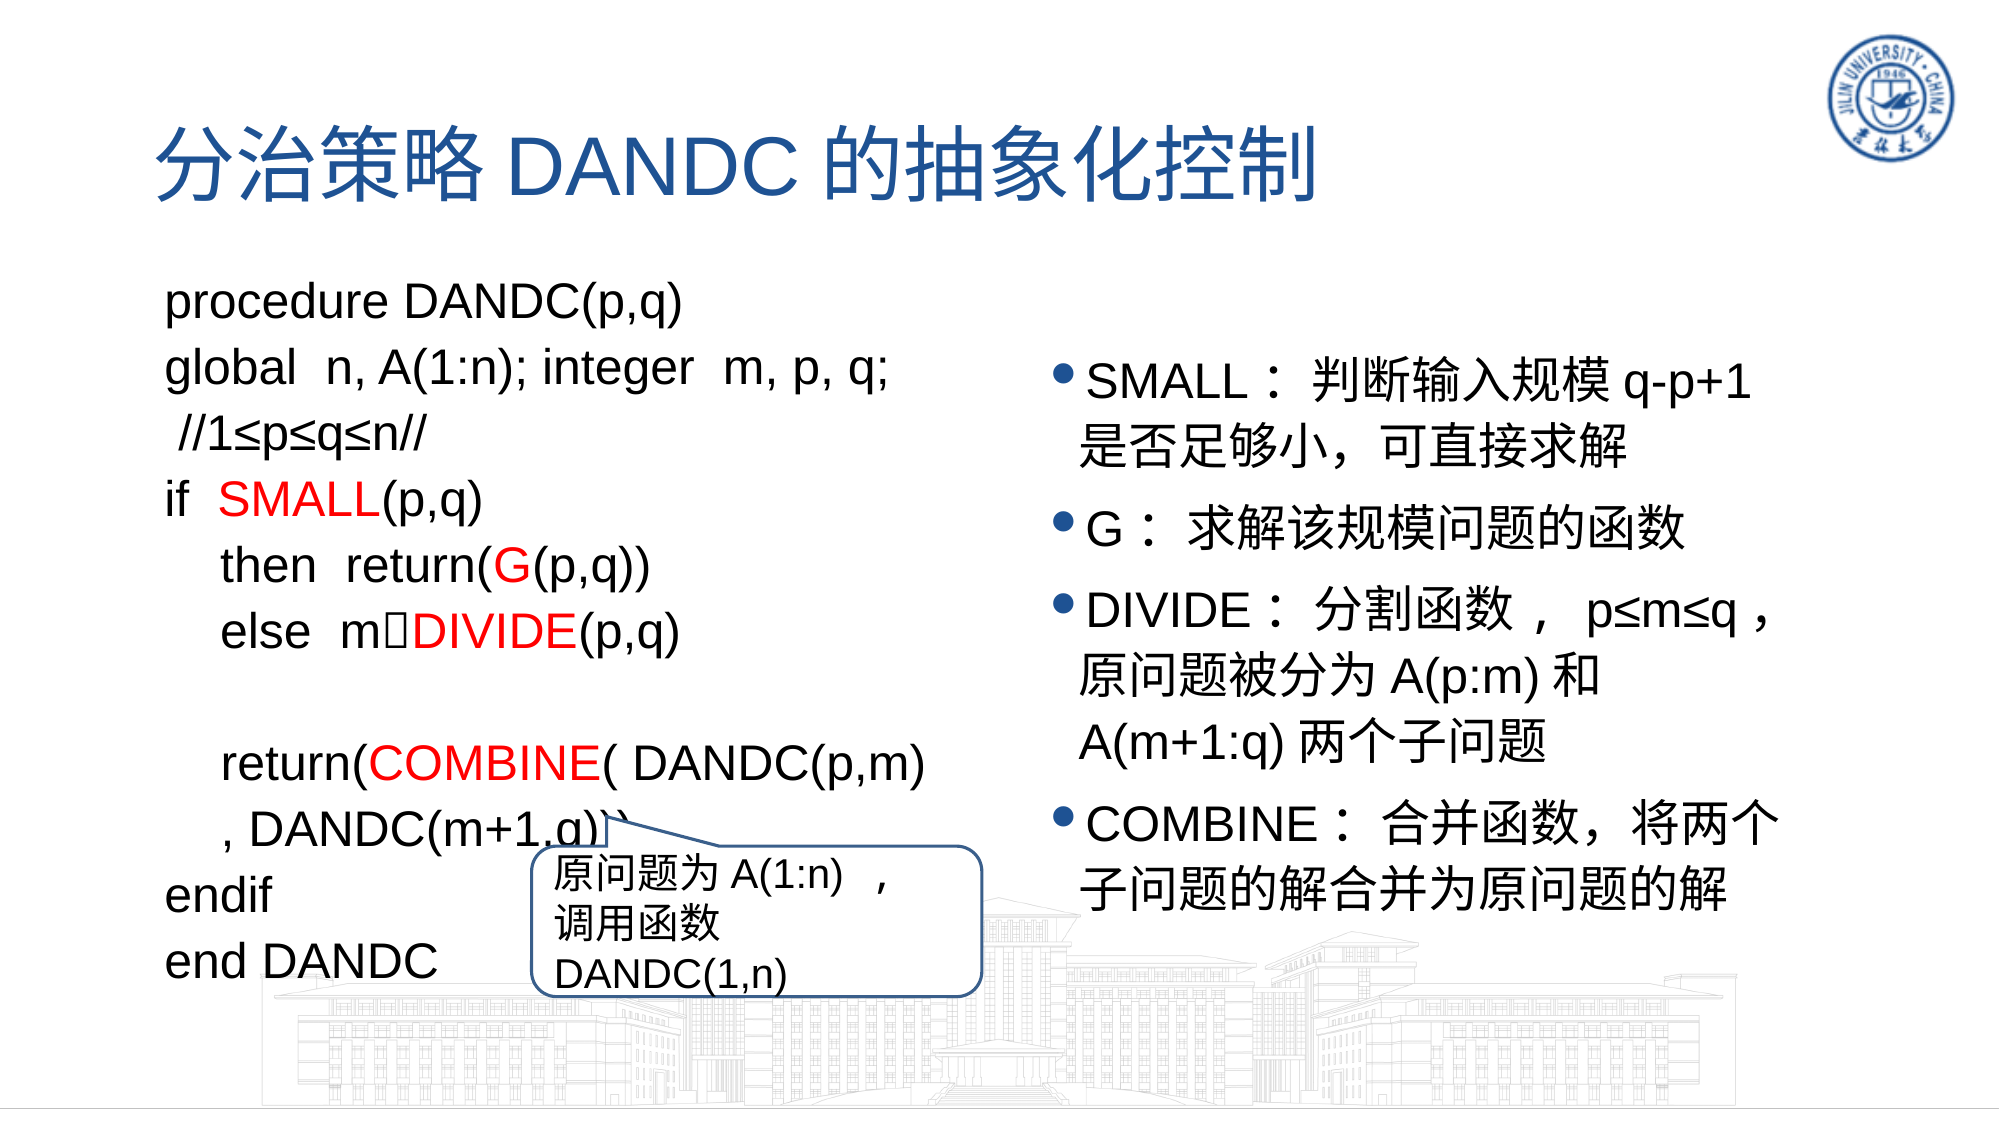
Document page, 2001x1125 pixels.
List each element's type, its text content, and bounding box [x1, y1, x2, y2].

text_box 原问题为A(1:n) , 调用函数DANDC(1,n) [530, 815, 983, 998]
list SMALL：判断输入规模q-p+1是否足够小，可直接求解 G：求解该规模问题的函数 DIVIDE：分割函数, p≤m≤q， 原问题被分为A(p:m)和A(m+1:q)两个子问题 COMBINE：合并函数，将两个子问题的解合并为原问题的解 [1035, 335, 1816, 985]
title 分治策略DANDC的抽象化控制 [137, 59, 1863, 278]
slide_number [1412, 1042, 1863, 1103]
picture [1824, 15, 1965, 173]
text_box procedure DANDC(p,q) global n, A(1:n); integer m, p, q; //1≤p≤q≤n// if SMALL(p,q) then return(G(p,q)) else mDIVIDE(p,q) return(COMBINE( DANDC(p,m), DANDC(m+1,q))) endif end DANDC [149, 255, 950, 945]
text_box S(n)=Θ(U(n)) =Θ(logn) [0, 897, 1999, 1109]
